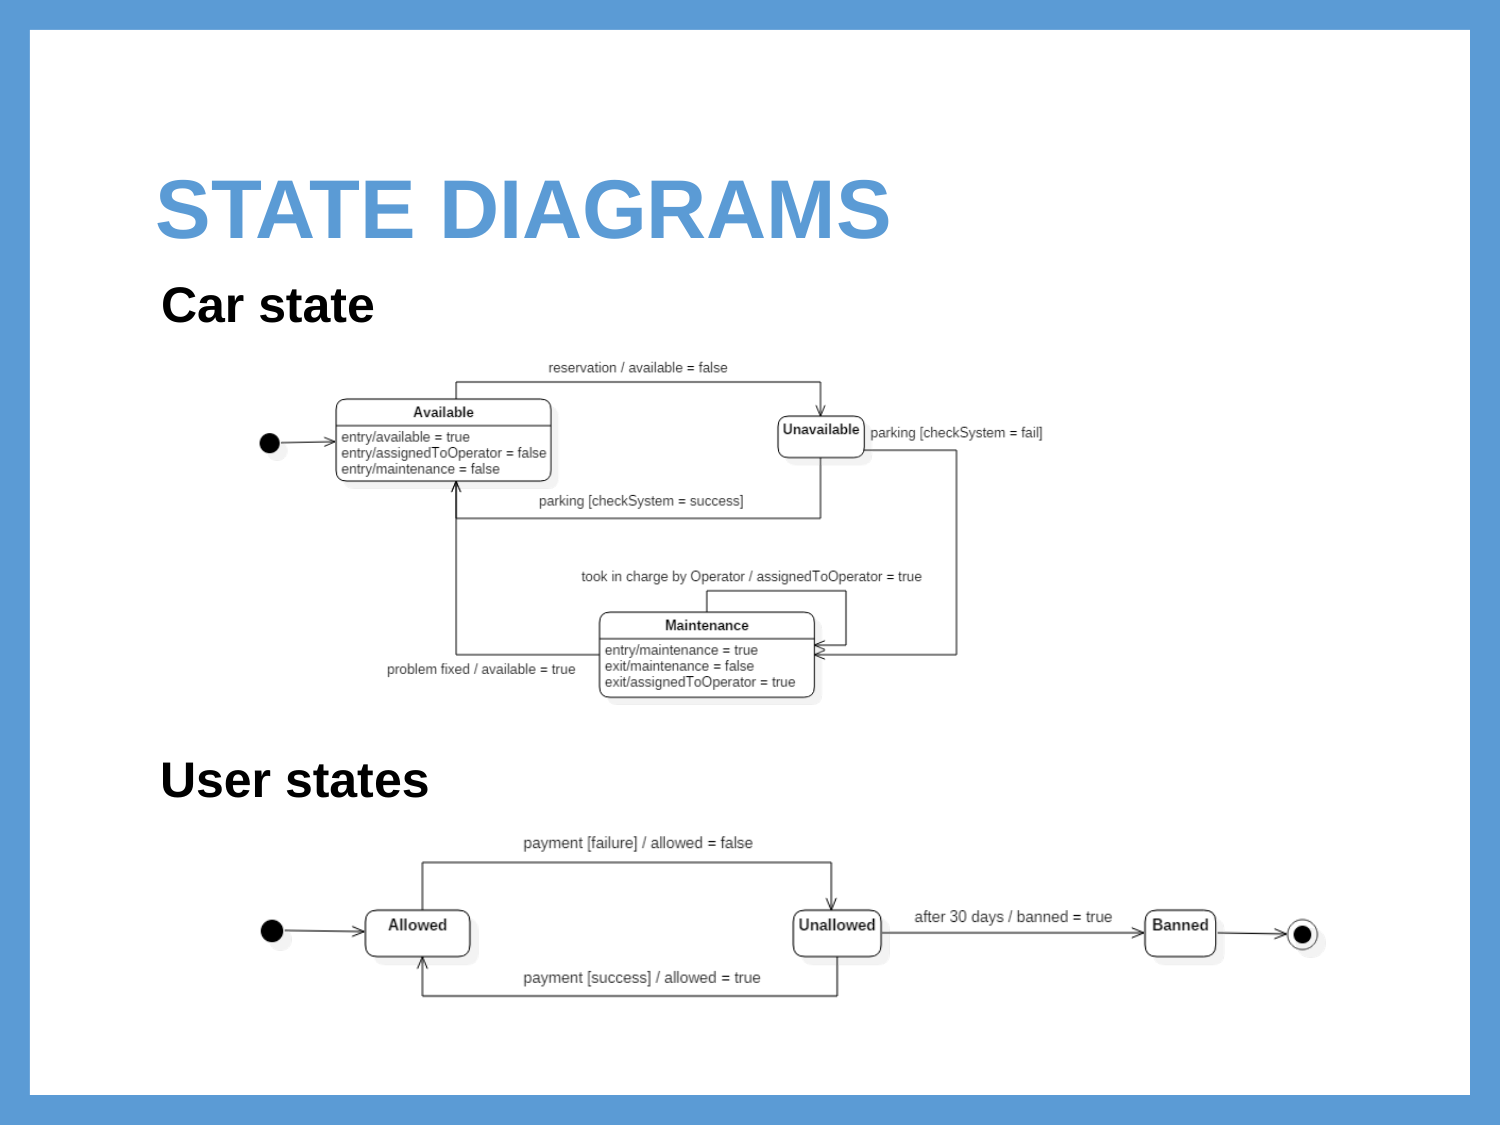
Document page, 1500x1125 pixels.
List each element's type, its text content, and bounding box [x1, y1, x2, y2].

picture [248, 821, 1365, 1045]
text_box User states [145, 739, 445, 815]
text_box Car state [146, 264, 391, 340]
picture [248, 349, 1085, 740]
title STATE DIAGRAMS [140, 99, 1356, 323]
